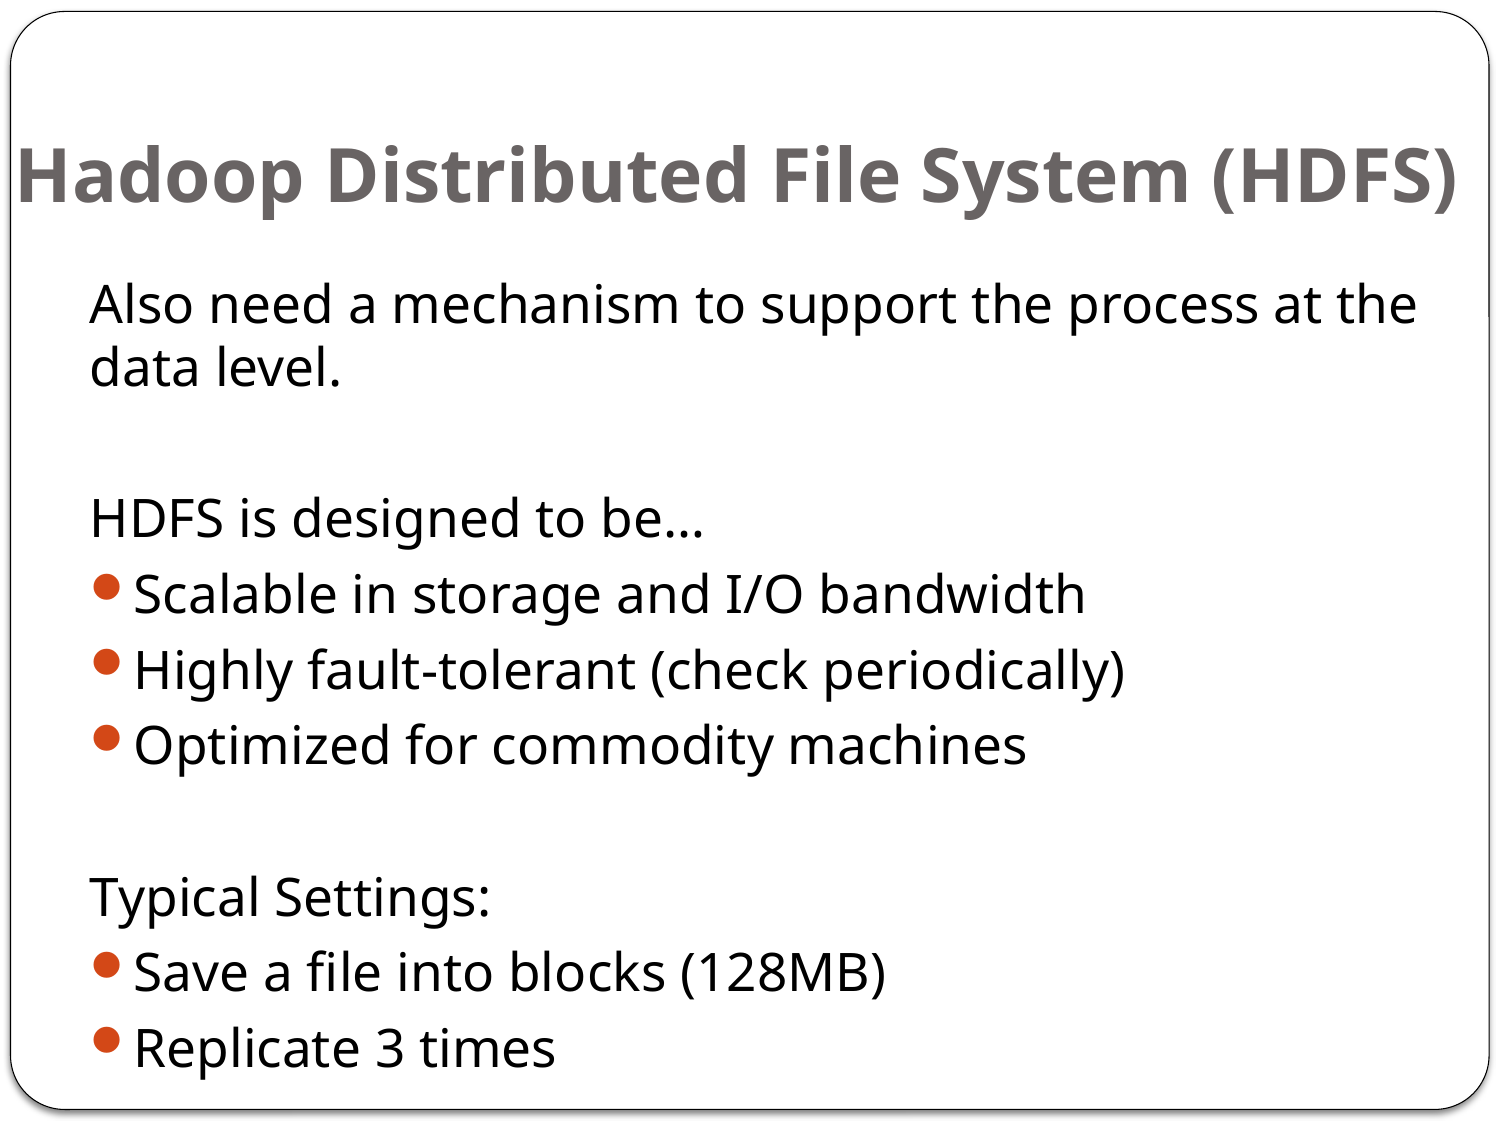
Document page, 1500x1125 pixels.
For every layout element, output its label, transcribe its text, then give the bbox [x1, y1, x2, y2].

title Hadoop Distributed File System (HDFS) [0, 45, 1500, 233]
list Also need a mechanism to support the process at the data level. HDFS is designed to be… Scalable in storage and I/O bandwidth Highly fault-tolerant (check periodically) Optimized for commodity machines Typical Settings: Save a file into blocks (128MB) Replicate 3 times [75, 262, 1451, 1088]
